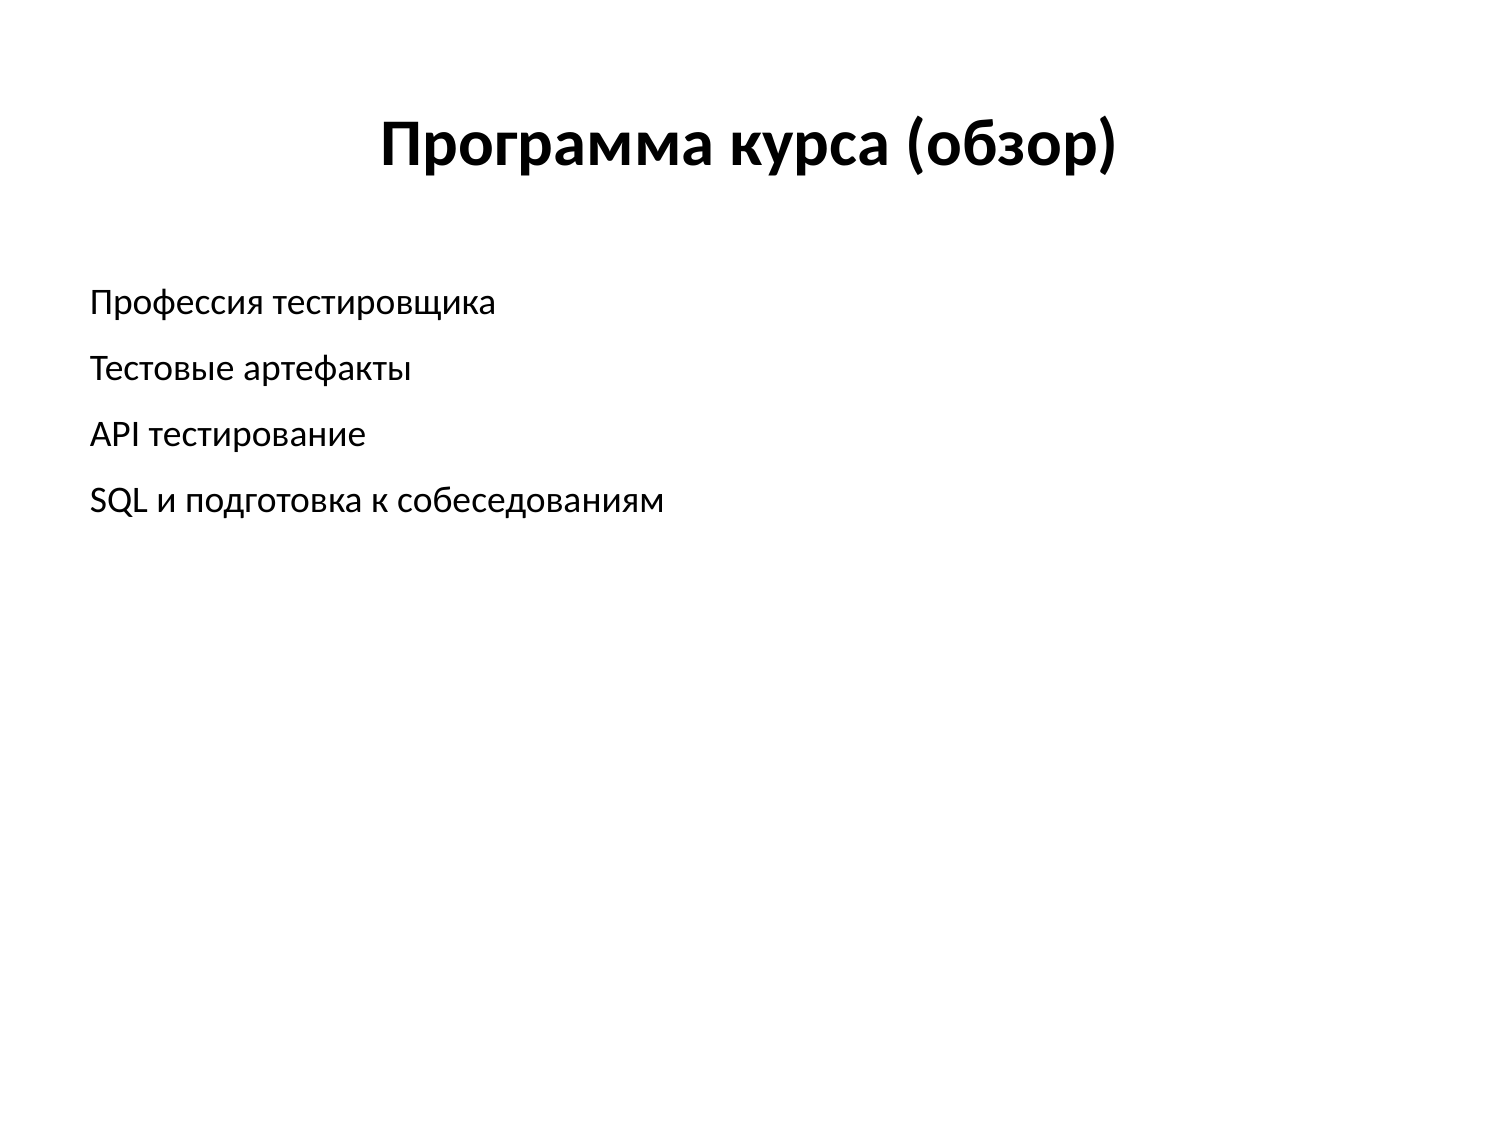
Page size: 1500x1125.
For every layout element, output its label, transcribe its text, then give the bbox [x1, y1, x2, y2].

title Программа курса (обзор) [75, 45, 1425, 224]
text_box Профессия тестировщика Тестовые артефакты API тестирование SQL и подготовка к собеседованиям [74, 224, 1425, 528]
